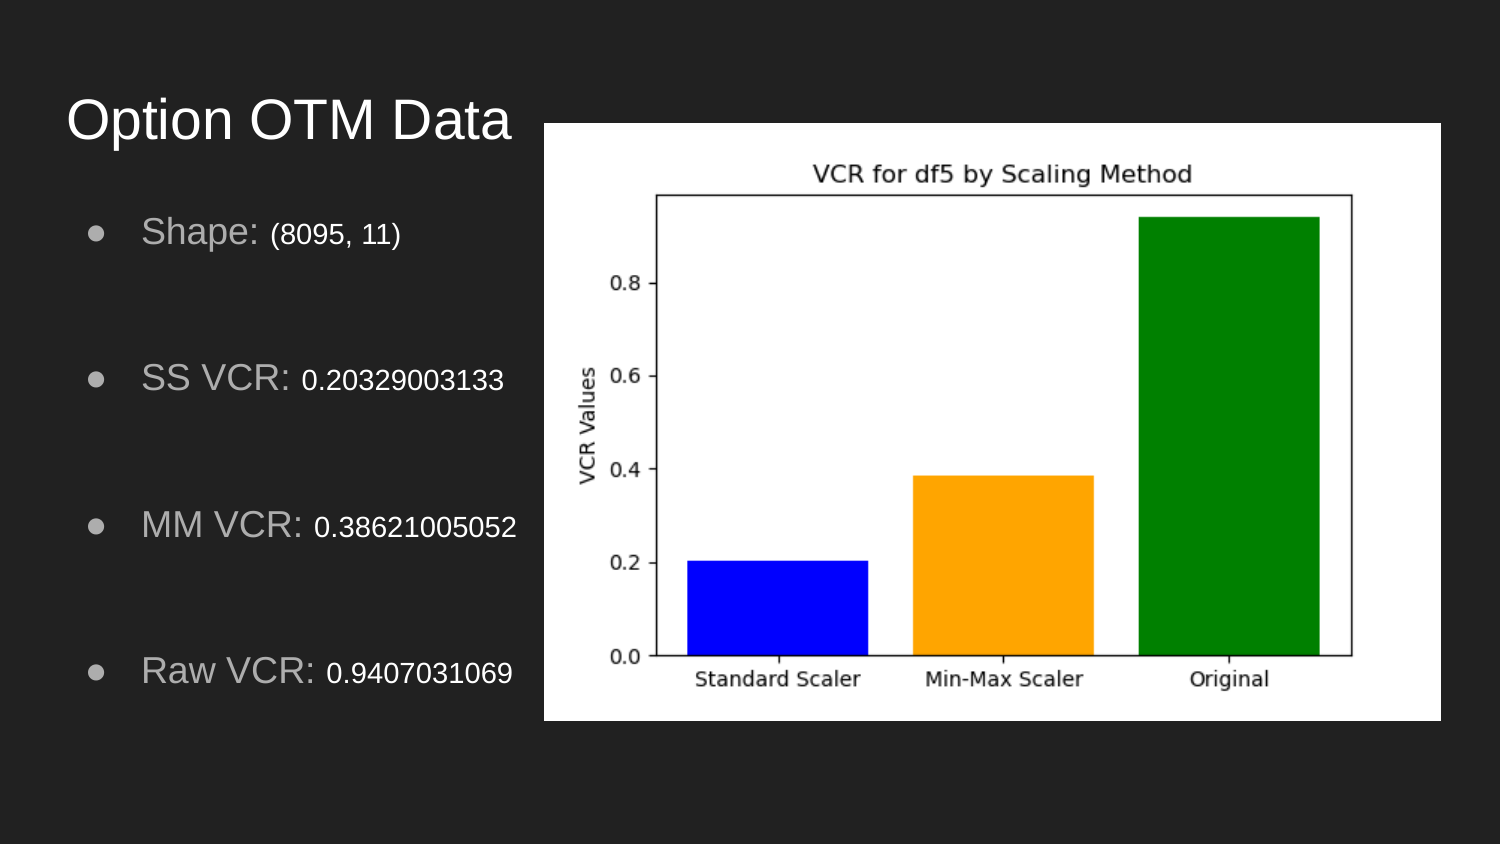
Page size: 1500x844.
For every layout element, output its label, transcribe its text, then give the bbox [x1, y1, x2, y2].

list Shape: (8095, 11) SS VCR: 0.20329003133 MM VCR: 0.38621005052 Raw VCR: 0.9407031069 [51, 189, 1449, 750]
title Option OTM Data [51, 72, 1449, 167]
picture [544, 122, 1441, 721]
